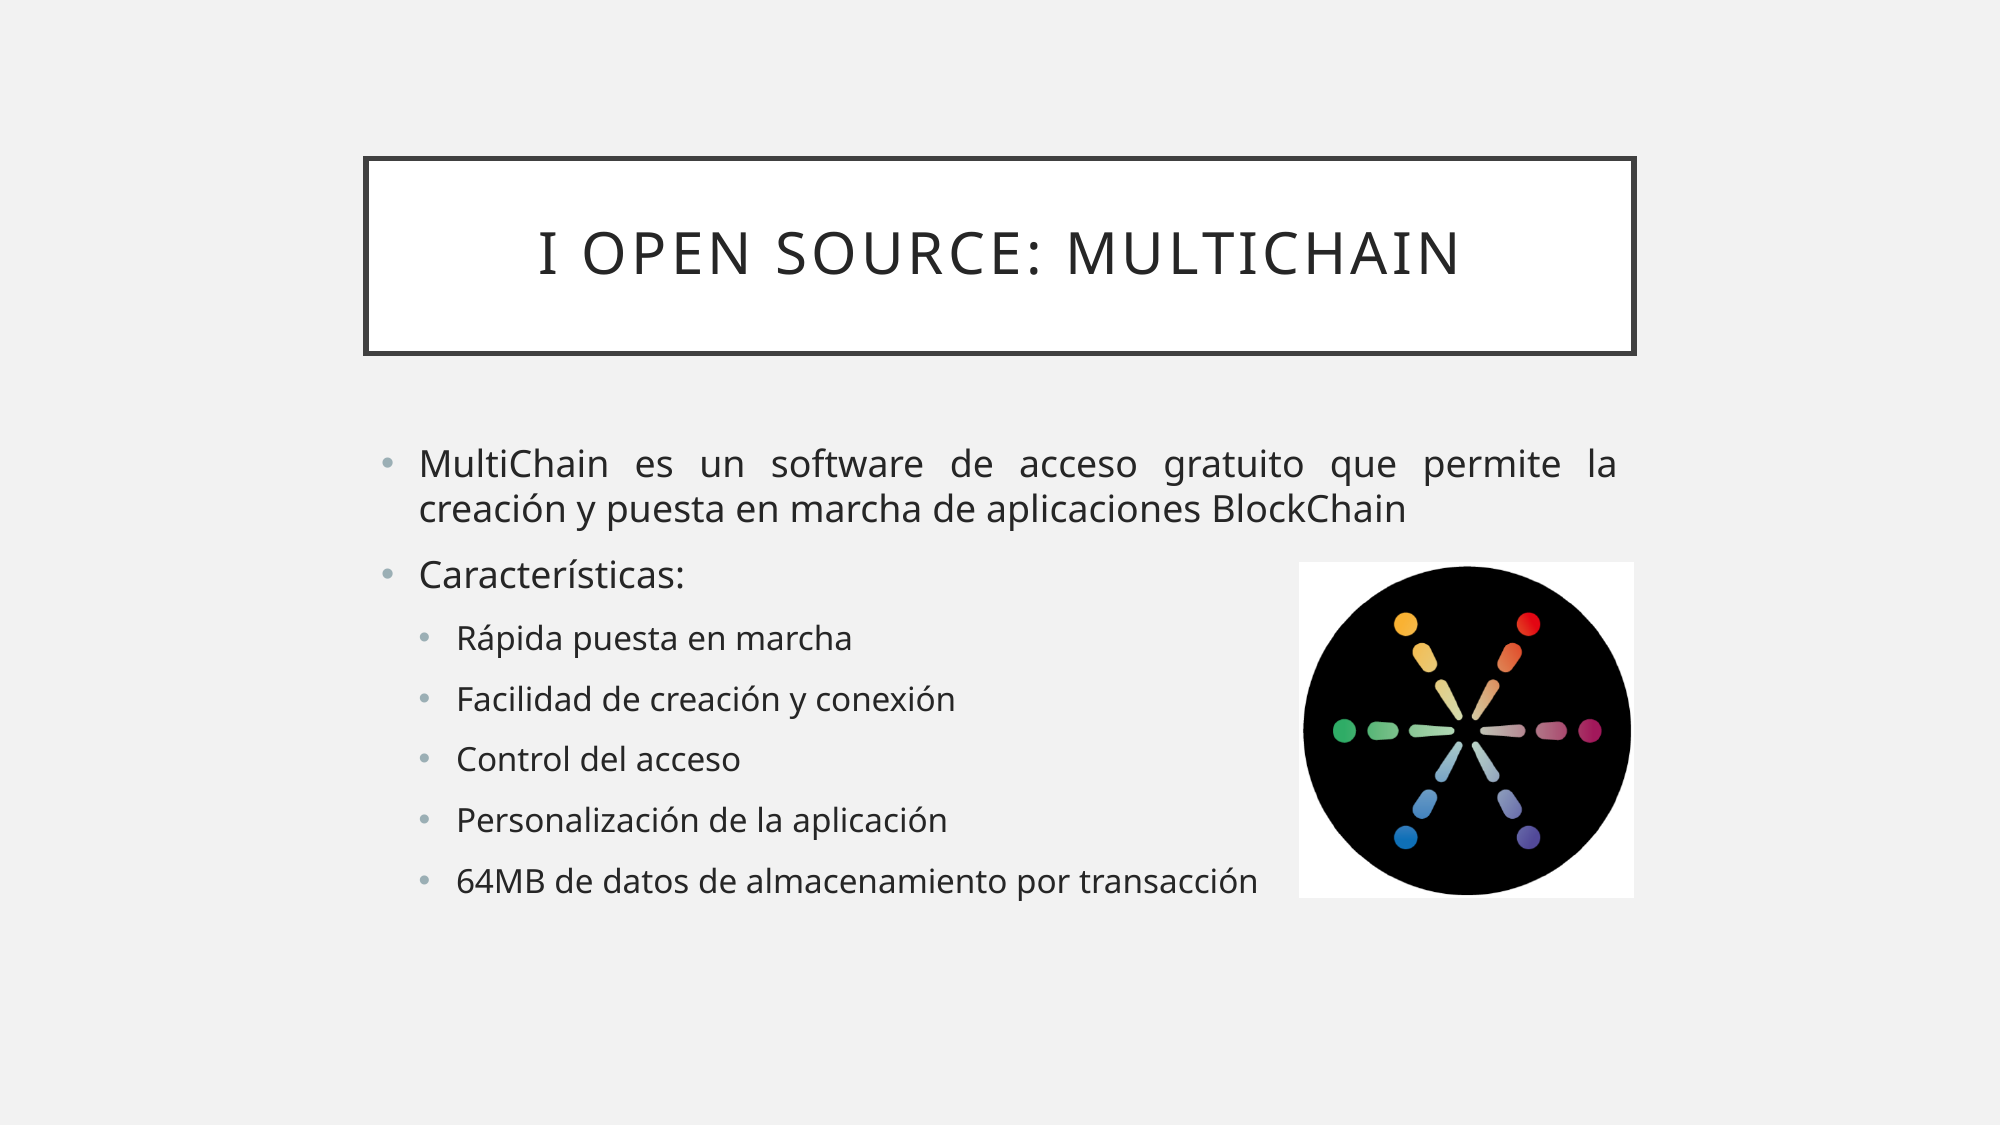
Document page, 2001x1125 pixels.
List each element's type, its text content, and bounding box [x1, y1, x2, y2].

list MultiChain es un software de acceso gratuito que permite la creación y puesta en marcha de aplicaciones BlockChain Características: Rápida puesta en marcha Facilidad de creación y conexión Control del acceso Personalización de la aplicación 64MB de datos de almacenamiento por transacción [366, 432, 1634, 942]
title I Open source: MULtichain [363, 156, 1637, 356]
picture [1299, 562, 1634, 898]
